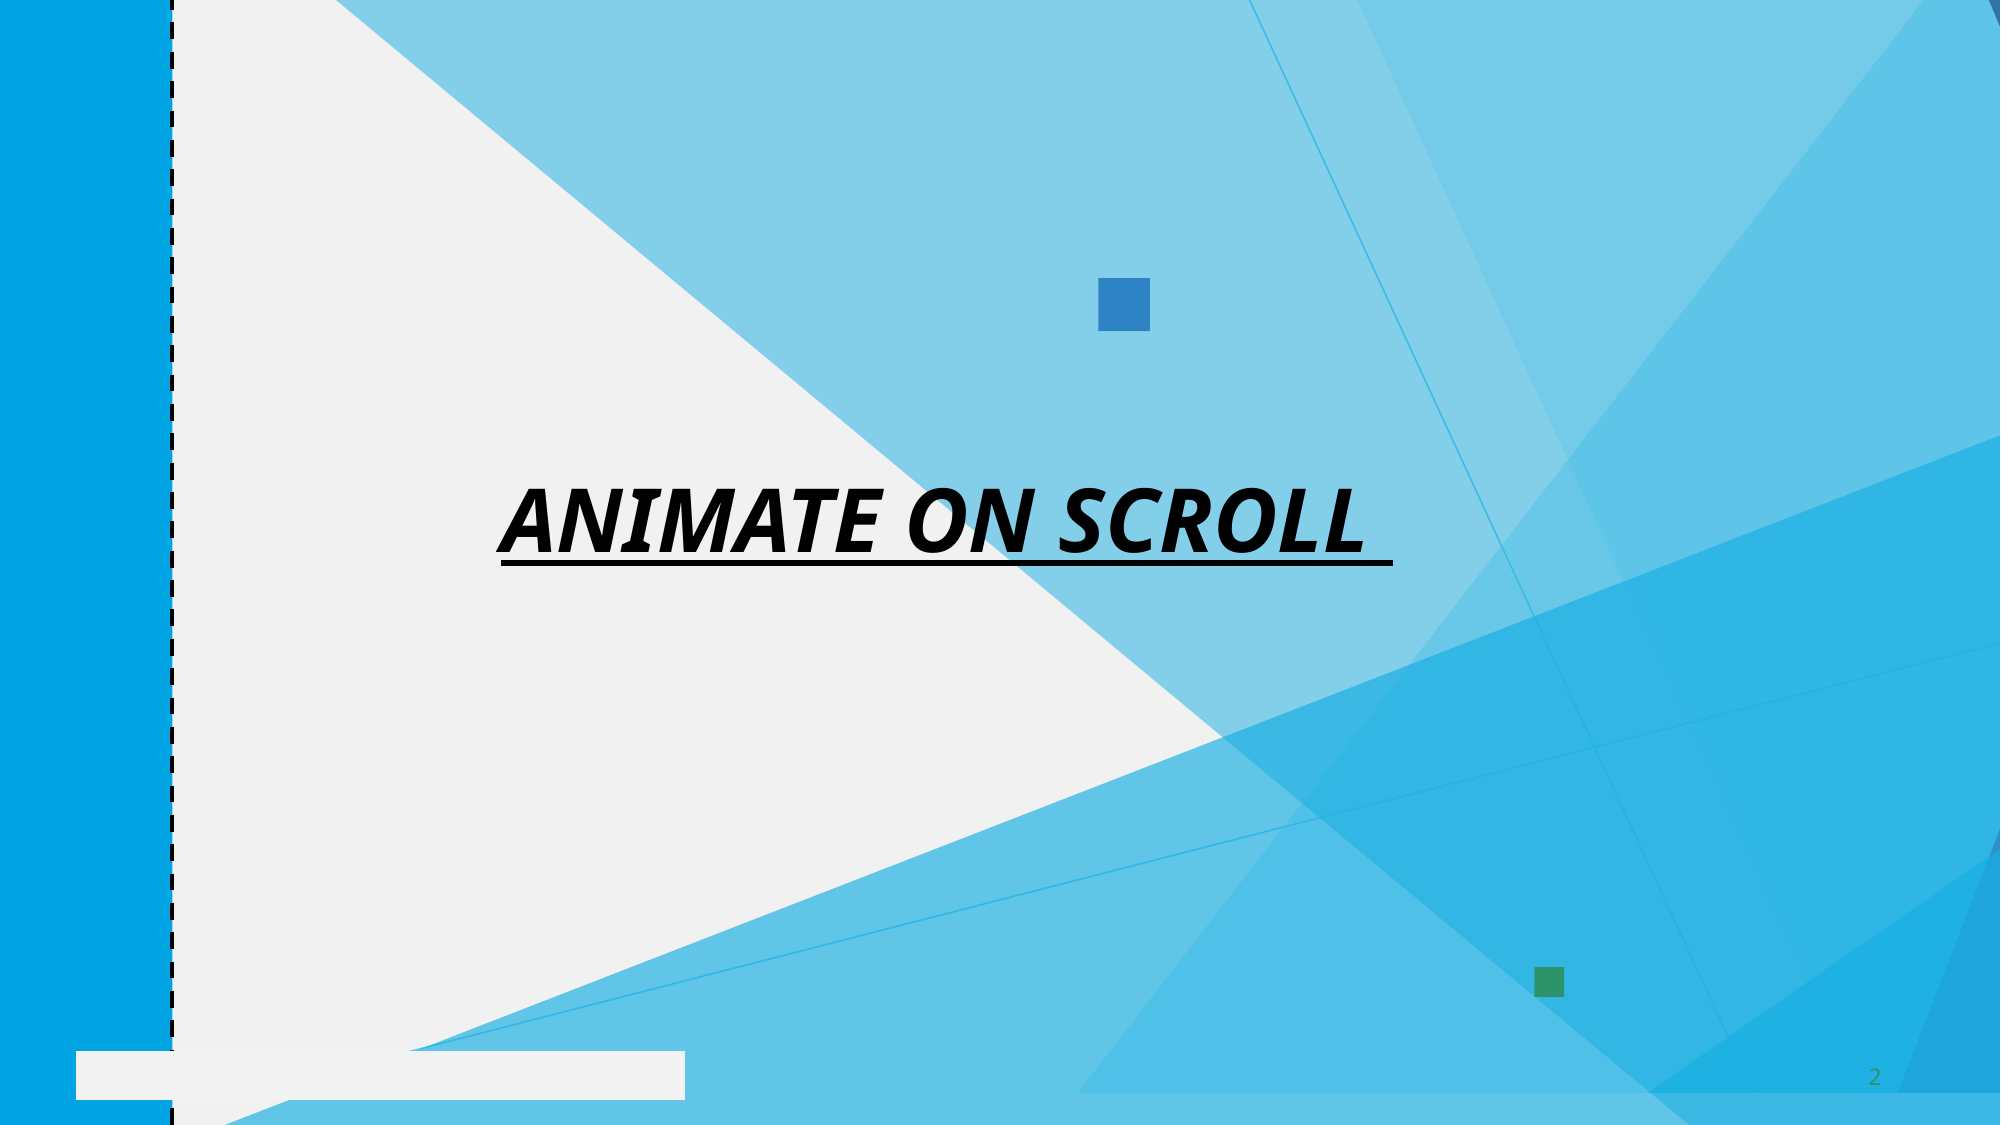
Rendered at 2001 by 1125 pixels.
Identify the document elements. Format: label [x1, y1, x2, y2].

text_box [76, 1051, 685, 1101]
text_box [0, 0, 2000, 1125]
